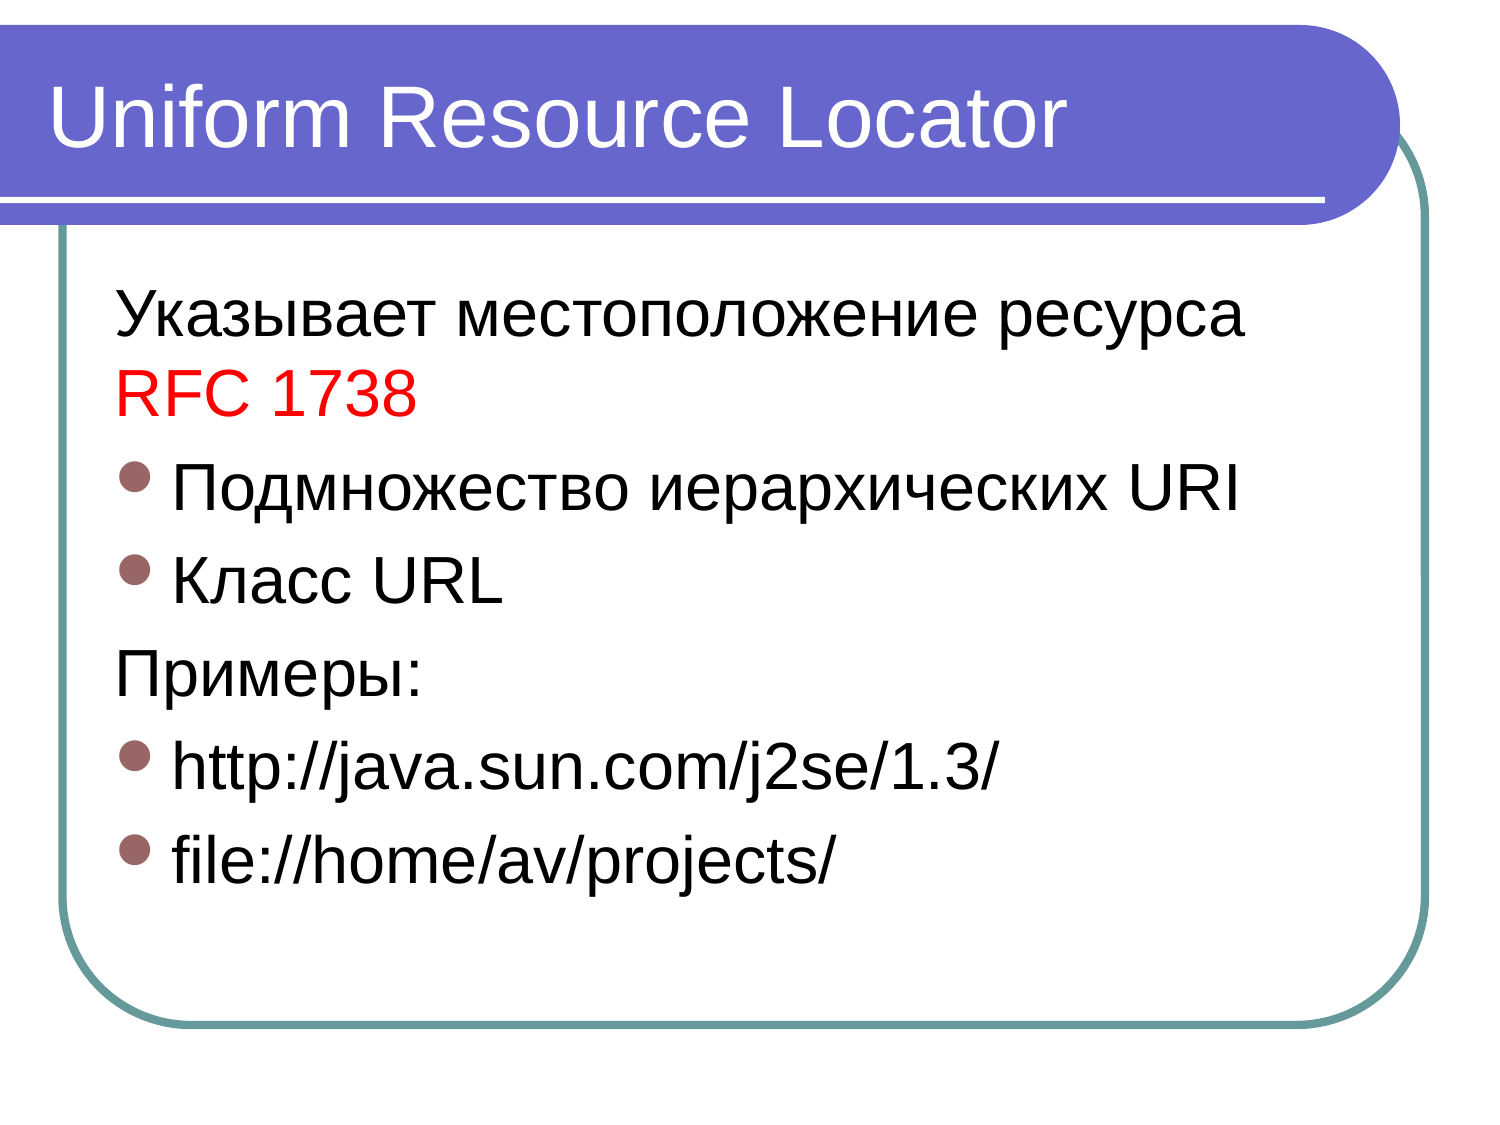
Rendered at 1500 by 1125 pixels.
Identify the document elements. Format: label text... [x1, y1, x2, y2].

list Указывает местоположение ресурса RFC 1738 Подмножество иерархических URI Класс URL Примеры: http://java.sun.com/j2se/1.3/ file://home/av/projects/ [99, 262, 1400, 988]
title Uniform Resource Locator [32, 37, 1347, 188]
